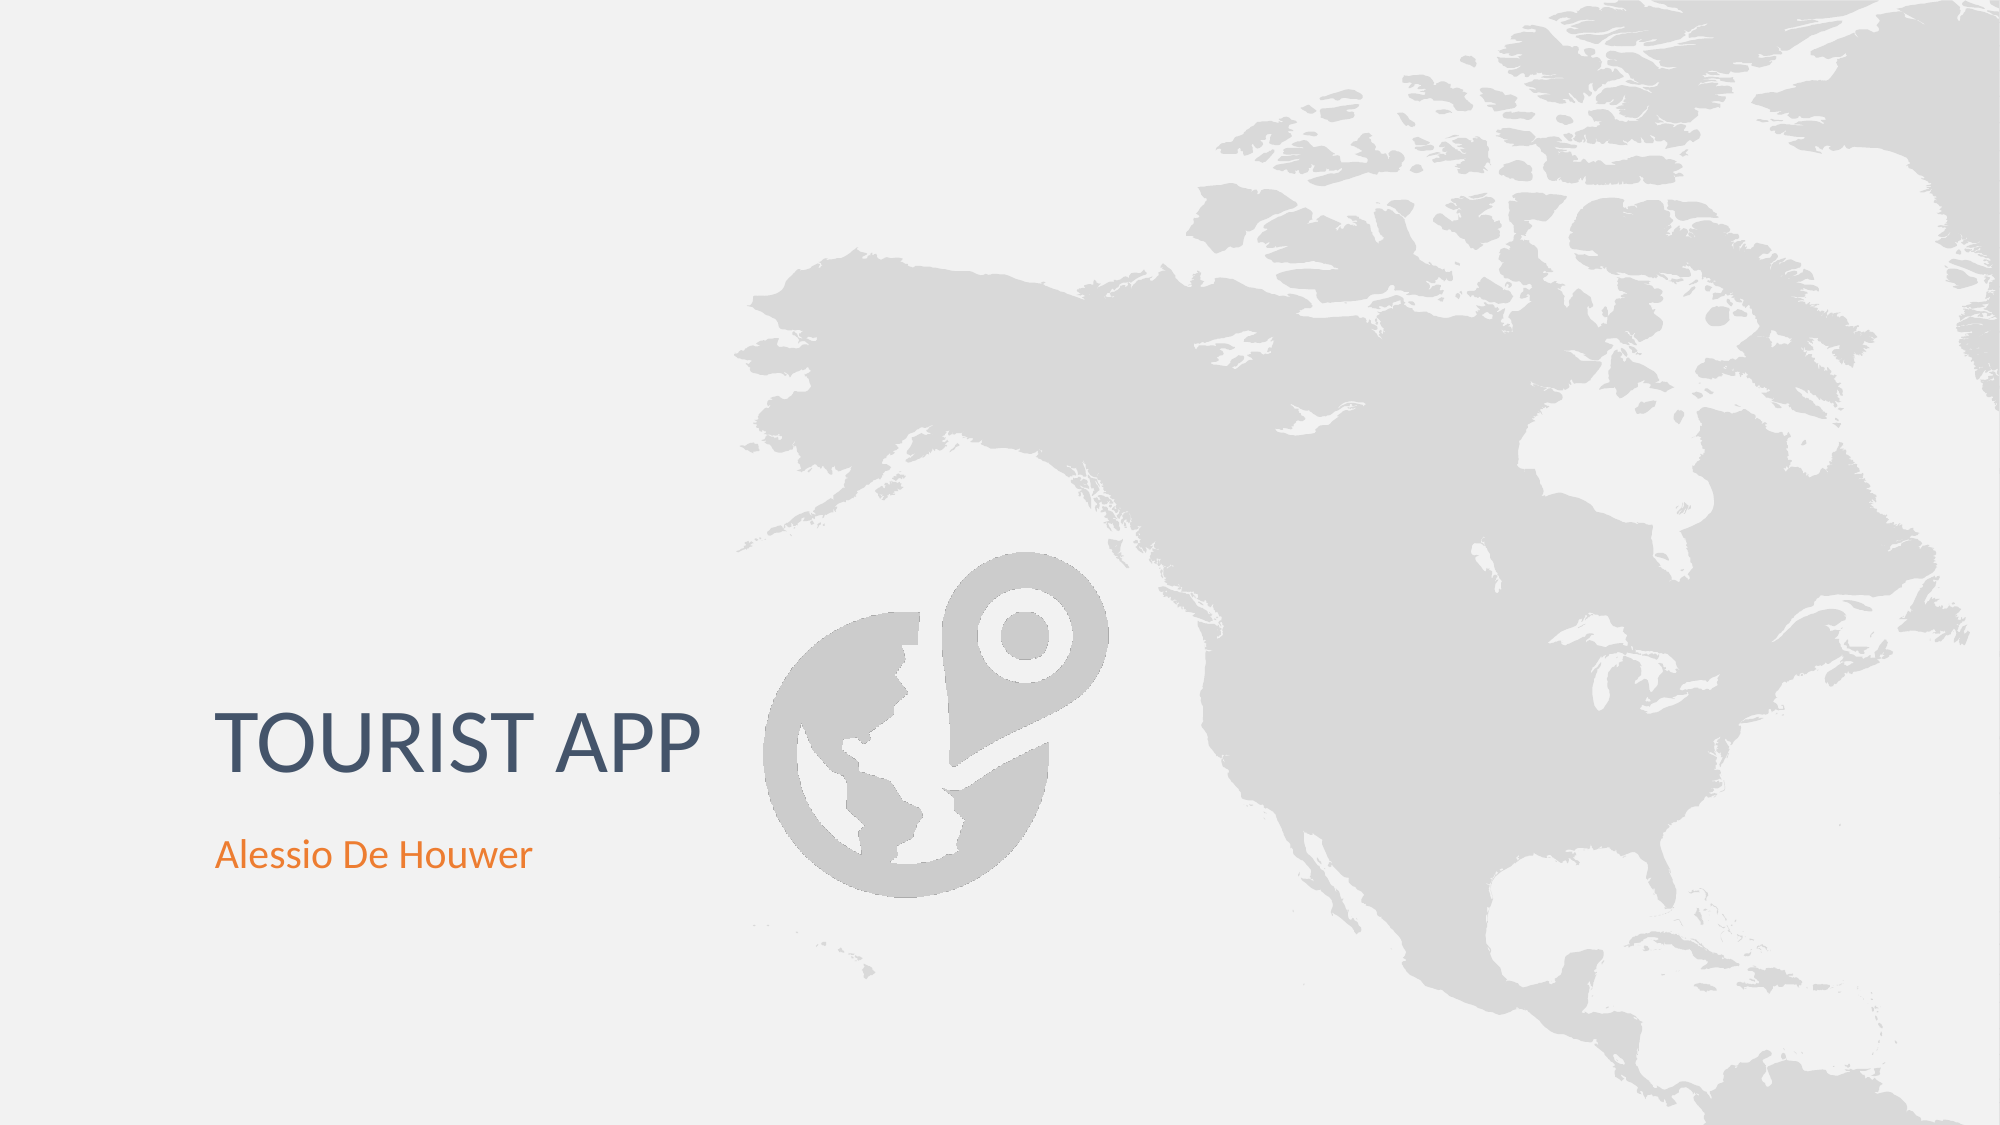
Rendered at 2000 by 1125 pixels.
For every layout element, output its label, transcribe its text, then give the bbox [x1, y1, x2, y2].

title Tourist App [199, 299, 1800, 800]
picture [739, 540, 1120, 921]
subtitle Alessio De Houwer [199, 825, 1488, 1013]
